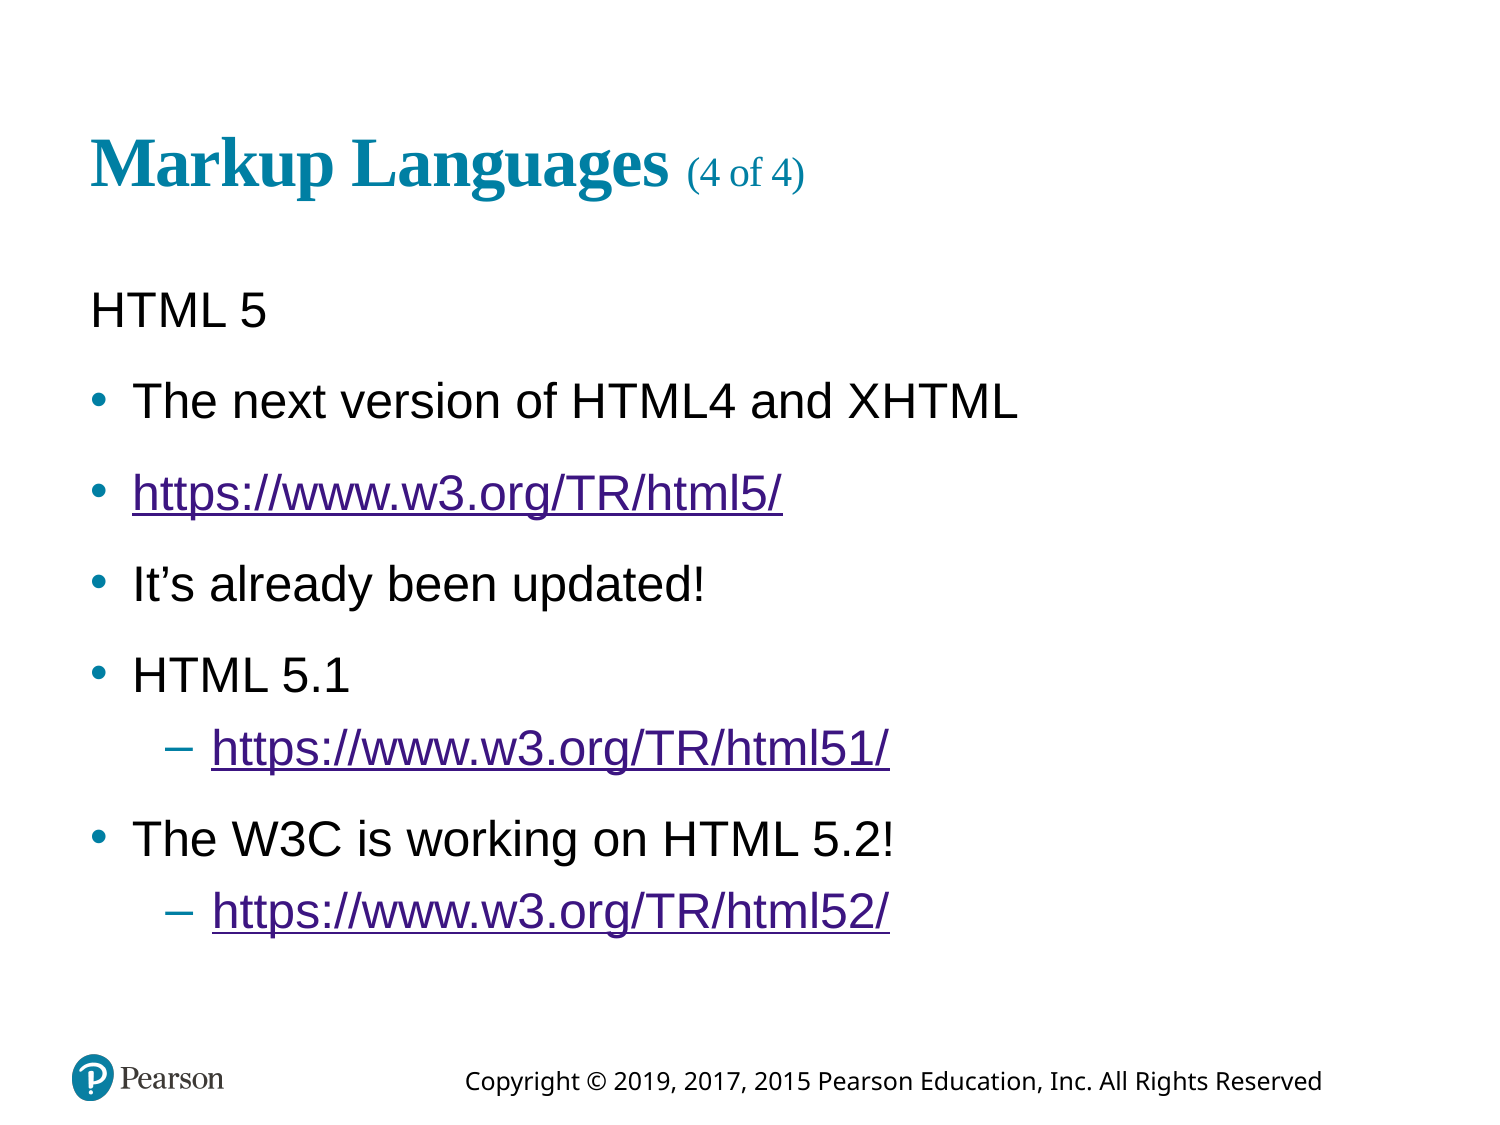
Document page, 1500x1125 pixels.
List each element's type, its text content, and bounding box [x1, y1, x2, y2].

picture [98, 1054, 224, 1101]
title Markup Languages (4 of 4) [75, 0, 1425, 216]
list H T M L 5 The next version of H T M L4 and X H T M L https://www.w3.org/TR/html5/ It’s already been updated! H T M L 5.1 https://www.w3.org/TR/html51/ The W3C is working on H T M L 5.2! https://www.w3.org/TR/html52/ [75, 262, 1425, 954]
picture [72, 1087, 83, 1101]
picture [72, 1054, 88, 1070]
picture [80, 1063, 106, 1088]
